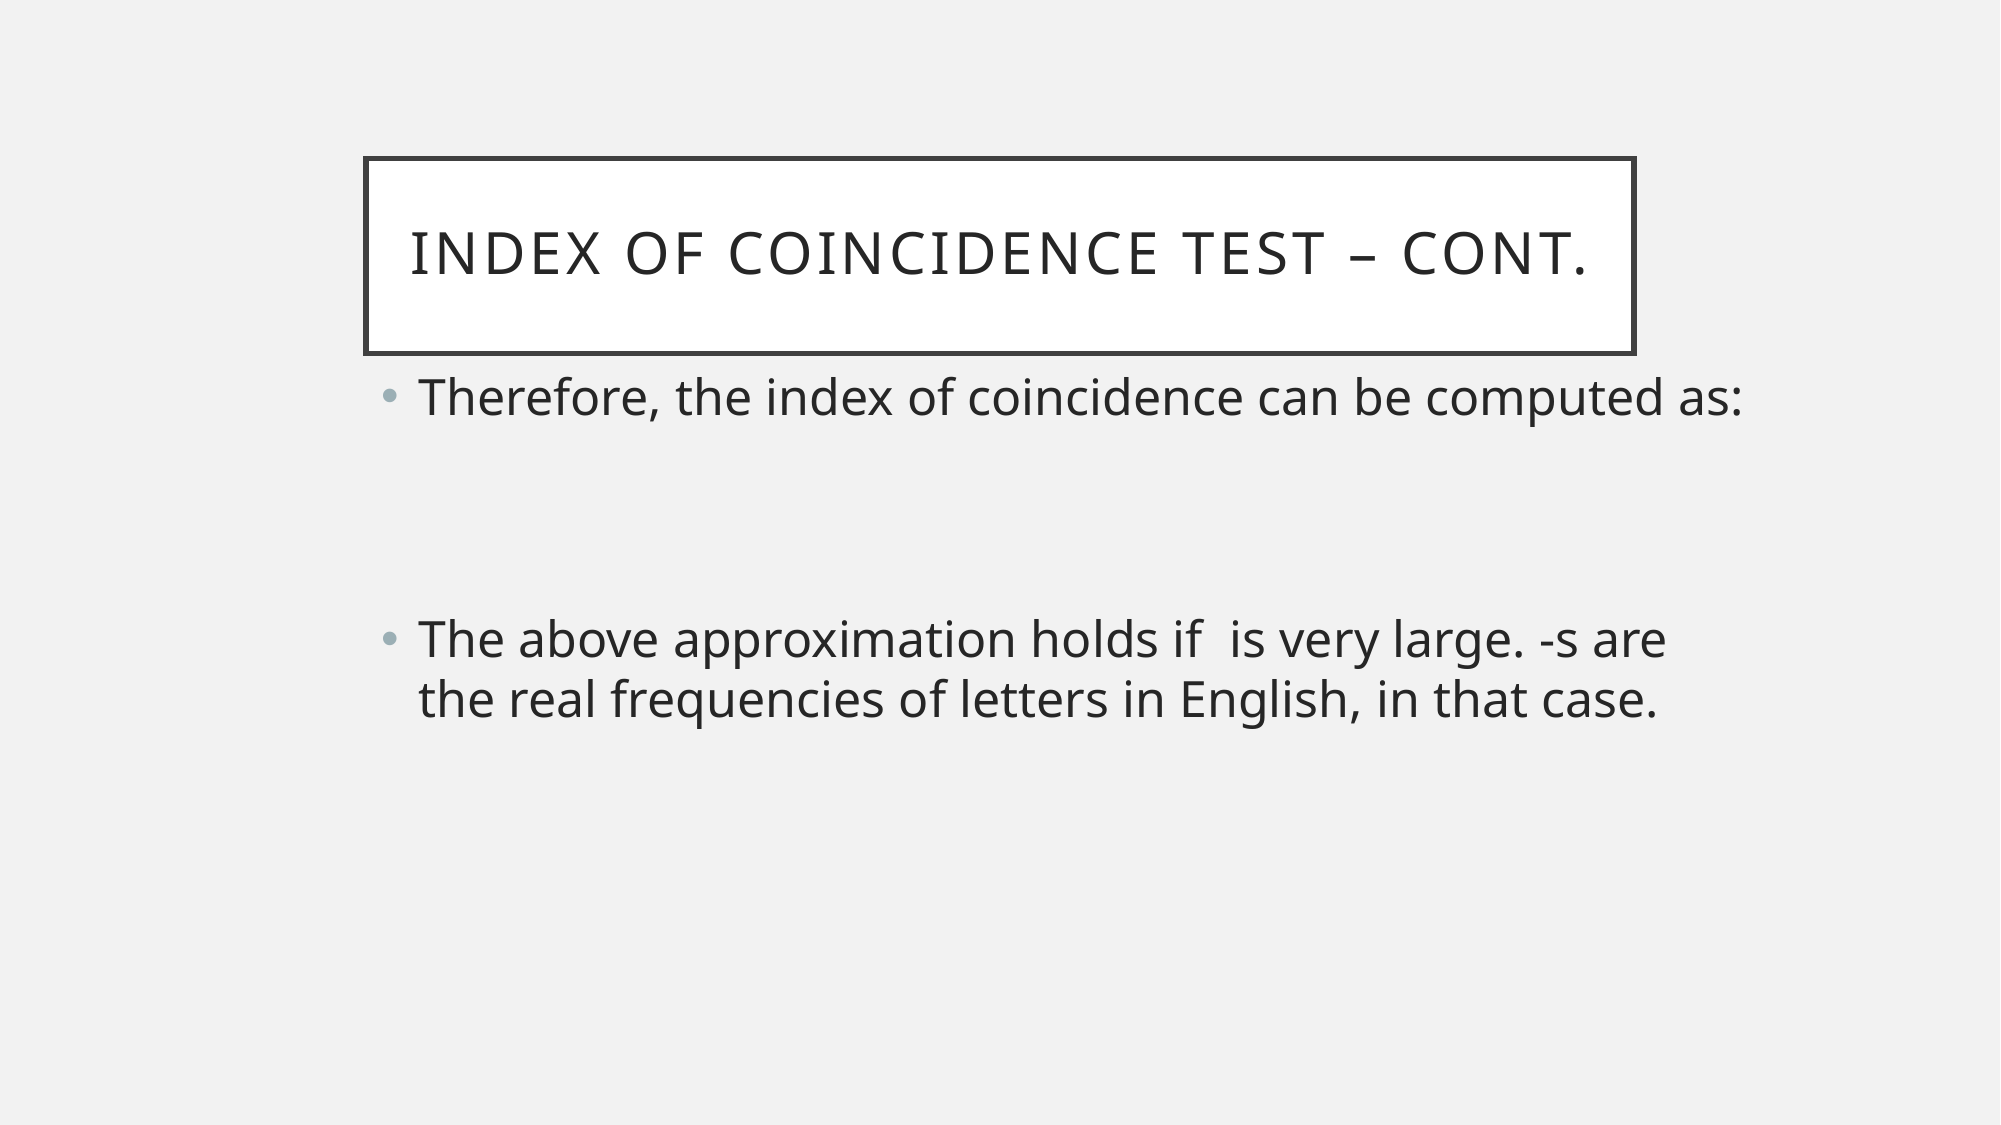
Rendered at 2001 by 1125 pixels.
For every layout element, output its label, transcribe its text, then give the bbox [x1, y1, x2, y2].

title Index of coincidence test – cont. [363, 156, 1637, 356]
